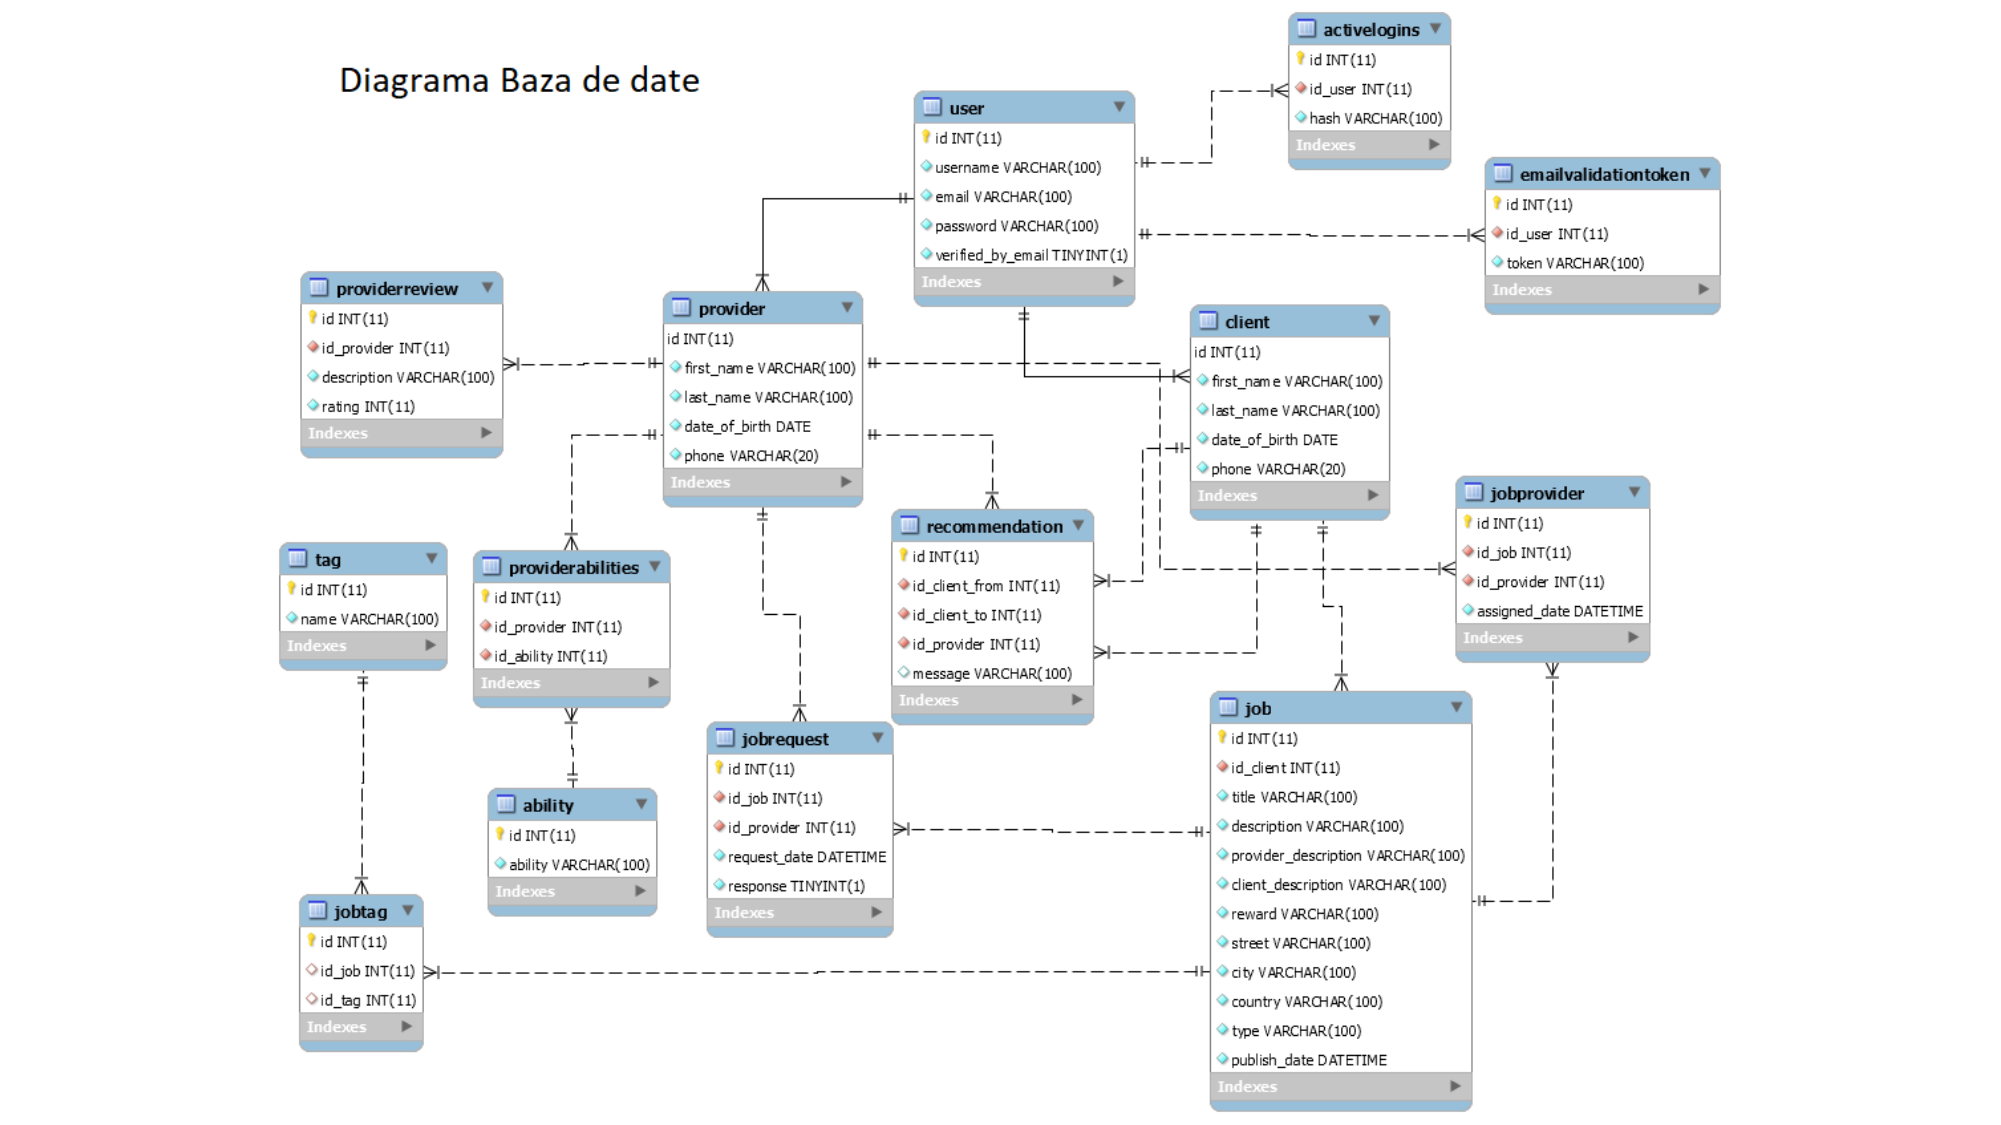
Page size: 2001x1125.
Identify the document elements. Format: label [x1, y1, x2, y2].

list [266, 0, 1733, 1124]
